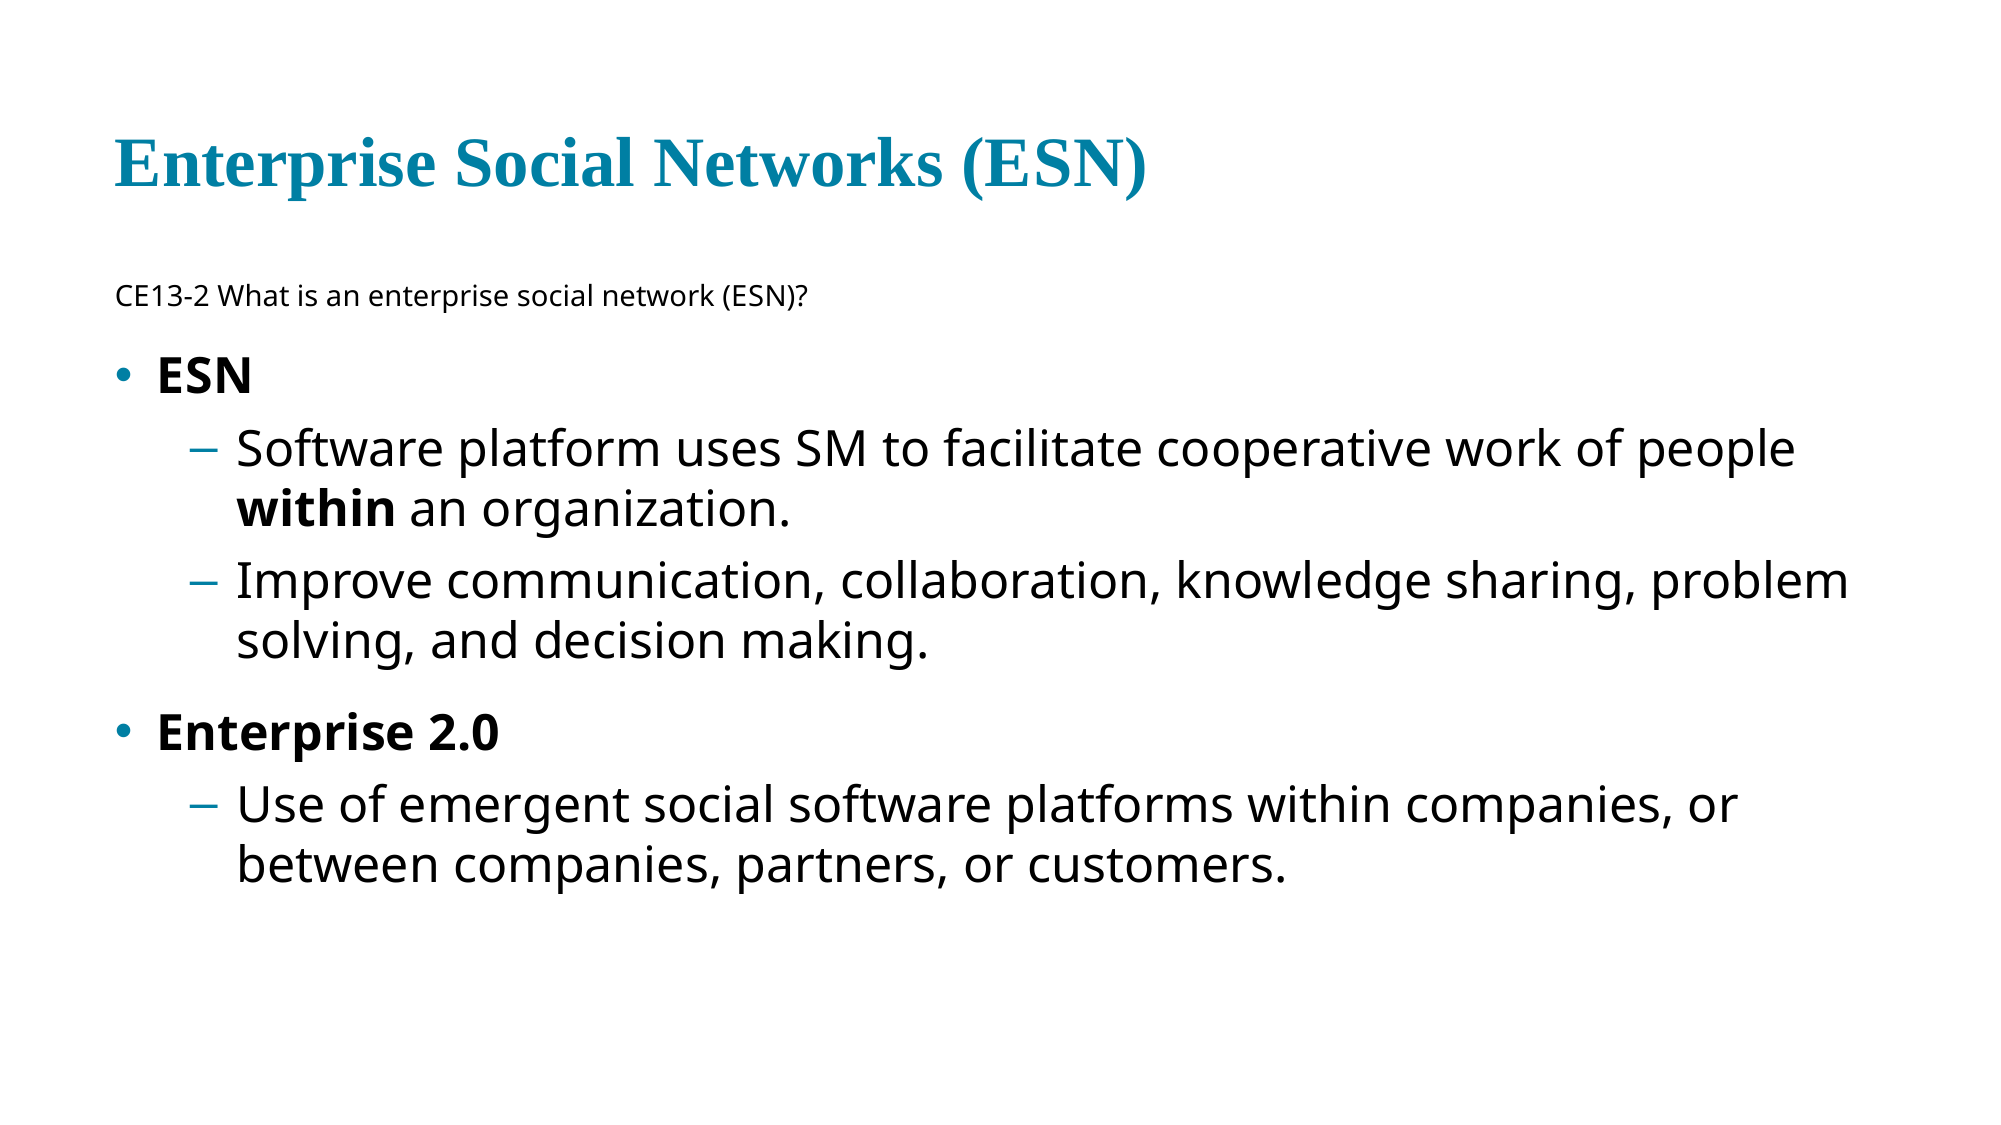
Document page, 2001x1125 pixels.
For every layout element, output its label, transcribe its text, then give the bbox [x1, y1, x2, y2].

title Enterprise Social Networks (E S N) [99, 35, 1900, 216]
list CE 13-2 What is an enterprise social network (E S N)? E S N Software platform uses S M to facilitate cooperative work of people within an organization. Improve communication, collaboration, knowledge sharing, problem solving, and decision making. Enterprise 2.0 Use of emergent social software platforms within companies, or between companies, partners, or customers. [99, 262, 1900, 1005]
